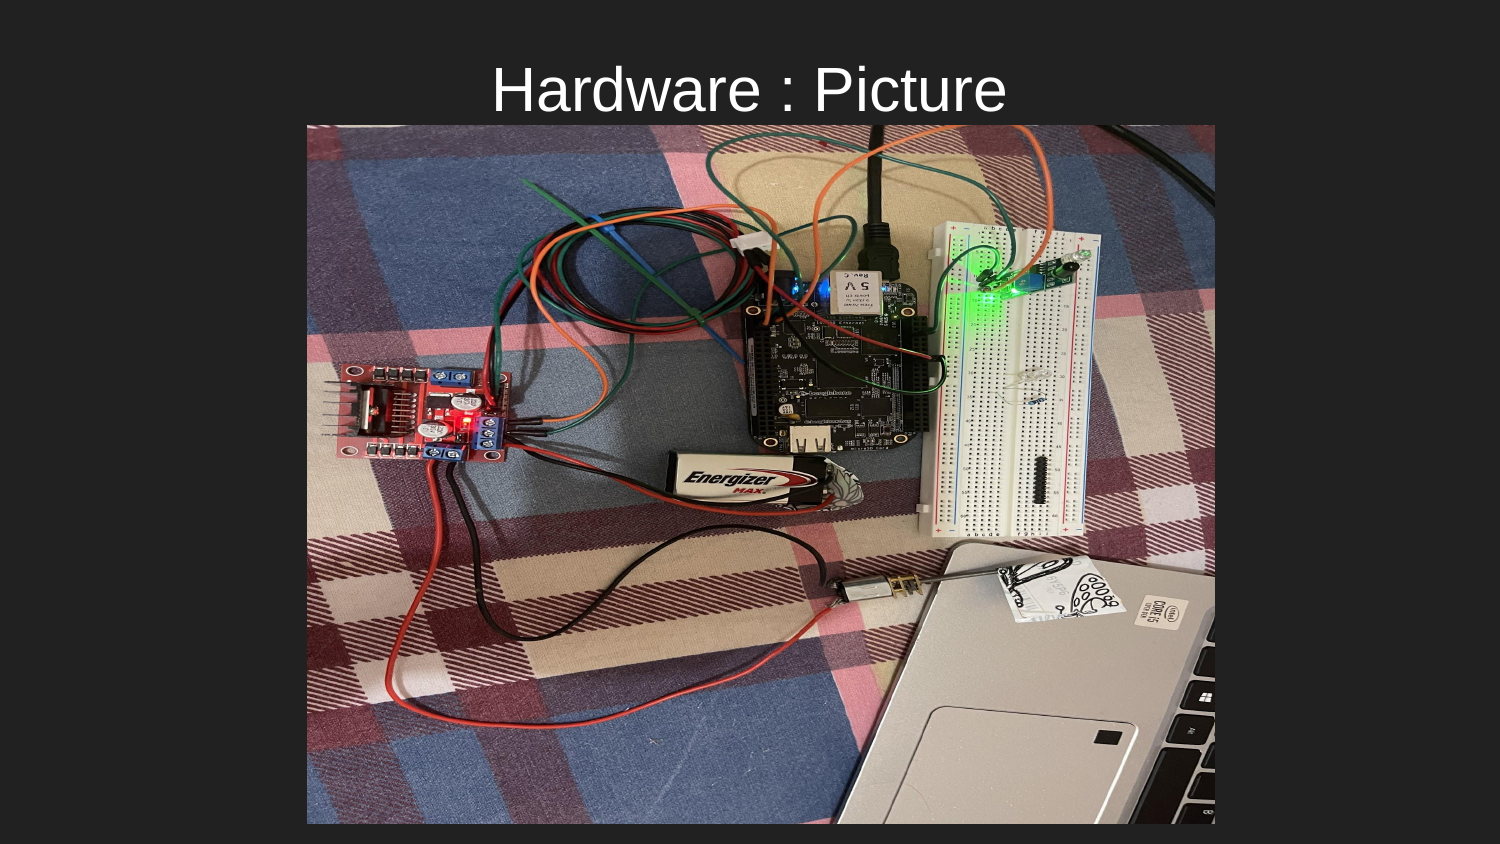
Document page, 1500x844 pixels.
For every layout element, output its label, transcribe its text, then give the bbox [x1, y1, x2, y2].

picture [307, 125, 1215, 824]
title Hardware : Picture [51, 21, 1449, 139]
